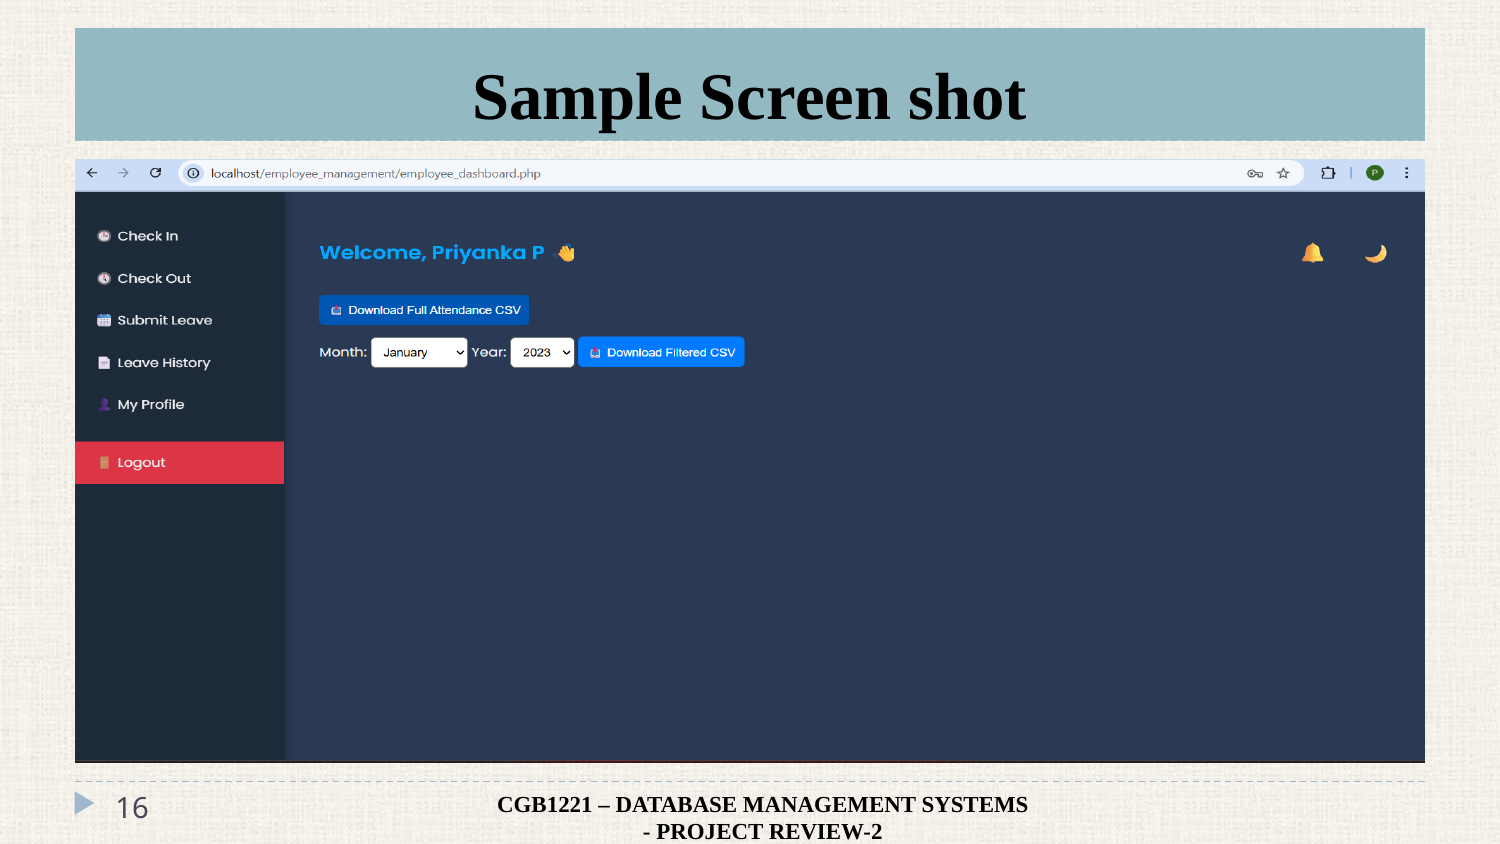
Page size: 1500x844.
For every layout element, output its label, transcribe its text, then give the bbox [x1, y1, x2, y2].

picture [74, 159, 1426, 764]
slide_number 16 [100, 782, 426, 827]
title Sample Screen shot [75, 28, 1425, 141]
footer CGB1221 – DATABASE MANAGEMENT SYSTEMS - PROJECT REVIEW-2 [475, 782, 1051, 827]
